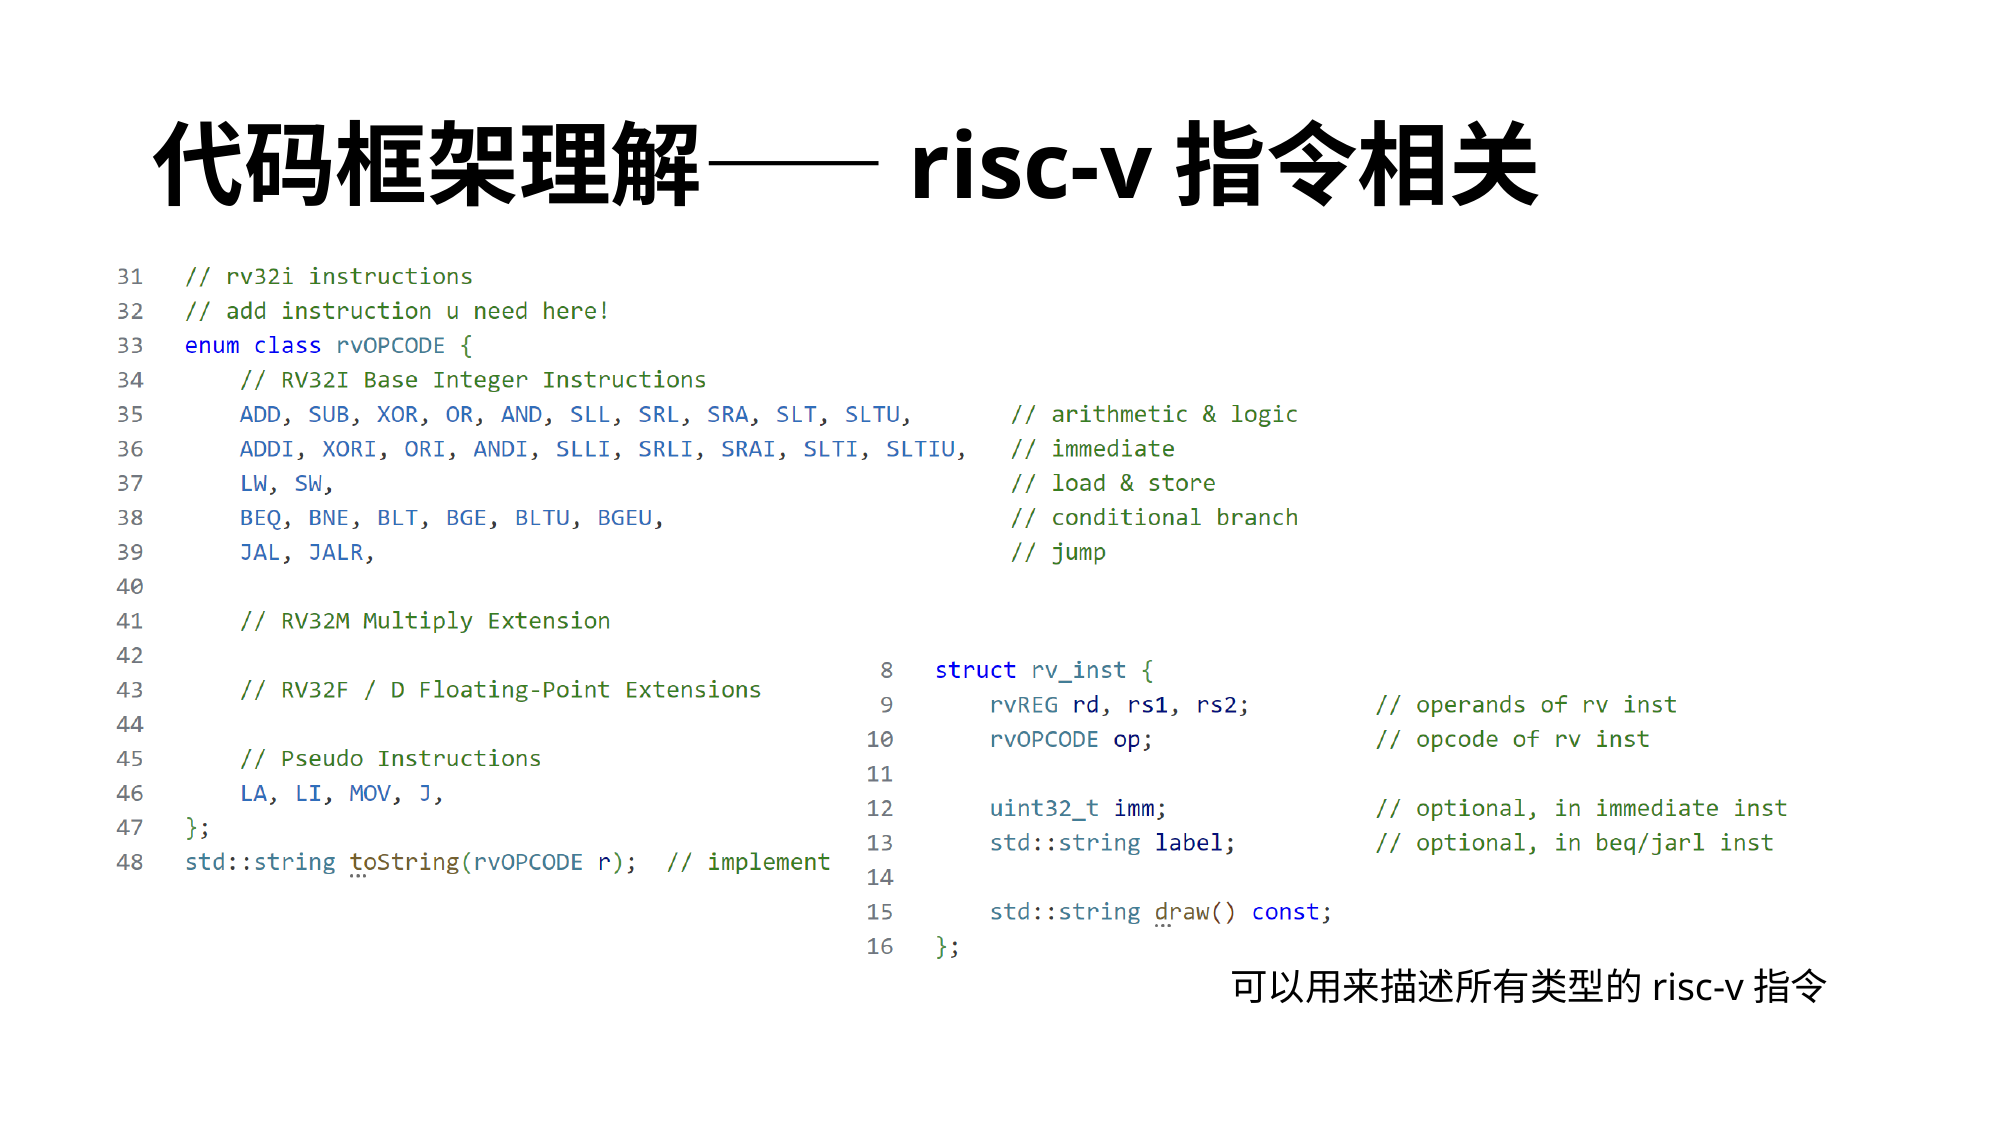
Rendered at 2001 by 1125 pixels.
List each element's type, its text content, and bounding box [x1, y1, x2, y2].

title 代码框架理解——risc-v指令相关 [137, 59, 1863, 278]
picture [109, 258, 1805, 967]
text_box 可以用来描述所有类型的risc-v指令 [1215, 955, 1889, 1016]
